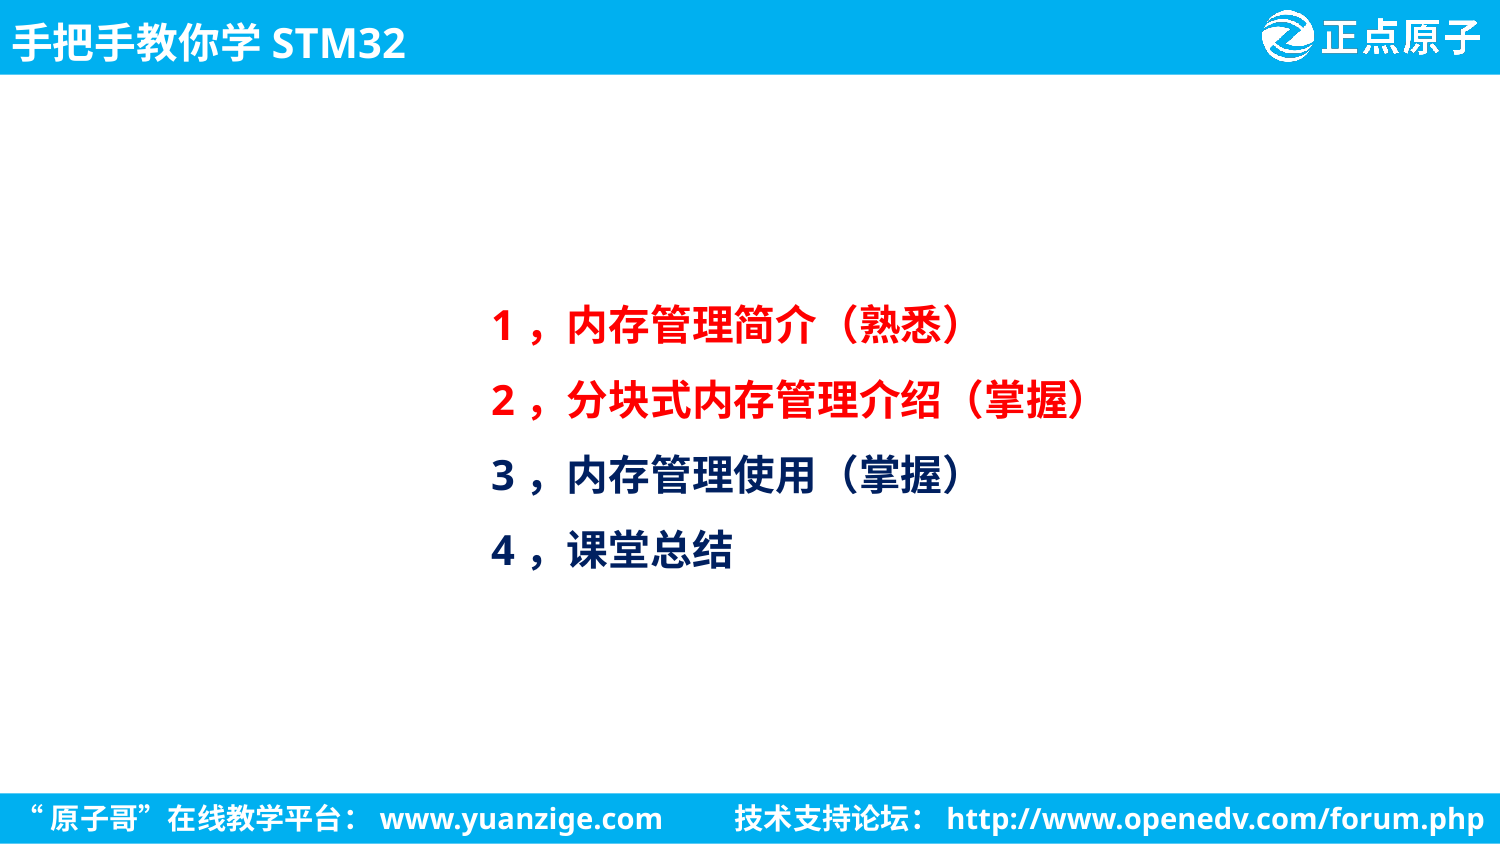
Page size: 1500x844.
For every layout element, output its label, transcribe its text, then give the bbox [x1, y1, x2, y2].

text_box [0, 0, 1500, 76]
picture [1263, 27, 1301, 61]
text_box 技术支持论坛：http://www.openedv.com/forum.php [560, 793, 1500, 843]
picture [1446, 21, 1479, 54]
picture [1273, 11, 1314, 45]
picture [1431, 45, 1438, 51]
text_box “原子哥”在线教学平台：www.yuanzige.com [0, 793, 560, 843]
picture [1391, 46, 1397, 53]
picture [1405, 21, 1438, 54]
picture [1323, 21, 1357, 53]
picture [1276, 45, 1301, 53]
picture [1412, 45, 1418, 52]
picture [1368, 19, 1396, 42]
text_box 手把手教你学STM32 [0, 0, 967, 75]
text_box 1，内存管理简介（熟悉） 2，分块式内存管理介绍（掌握） 3，内存管理使用（掌握） 4，课堂总结 [483, 270, 1135, 578]
